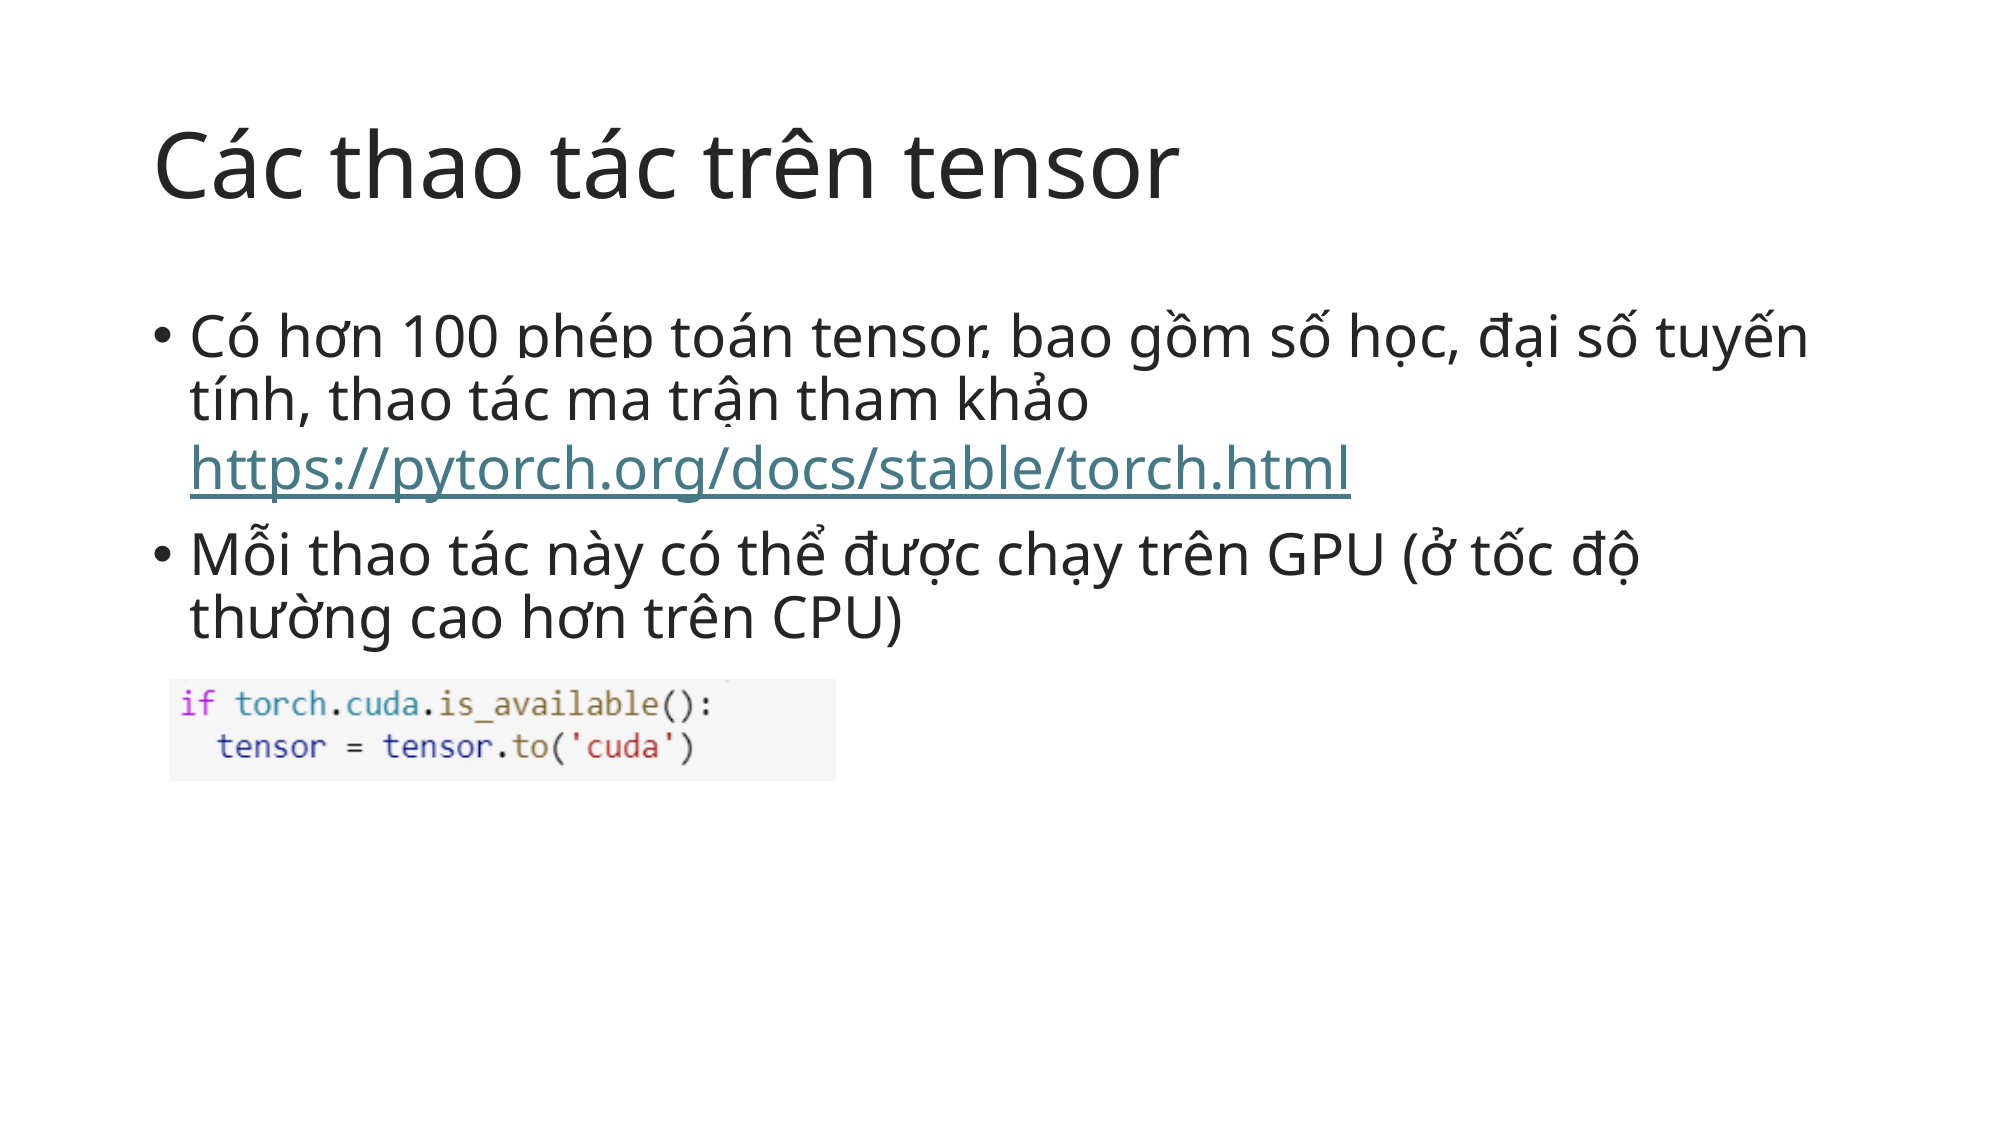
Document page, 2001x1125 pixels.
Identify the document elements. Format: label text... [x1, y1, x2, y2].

list Có hơn 100 phép toán tensor, bao gồm số học, đại số tuyến tính, thao tác ma trận tham khảo https://pytorch.org/docs/stable/torch.html Mỗi thao tác này có thể được chạy trên GPU (ở tốc độ thường cao hơn trên CPU) [137, 299, 1863, 1014]
picture [170, 678, 836, 782]
title Các thao tác trên tensor [137, 59, 1863, 278]
